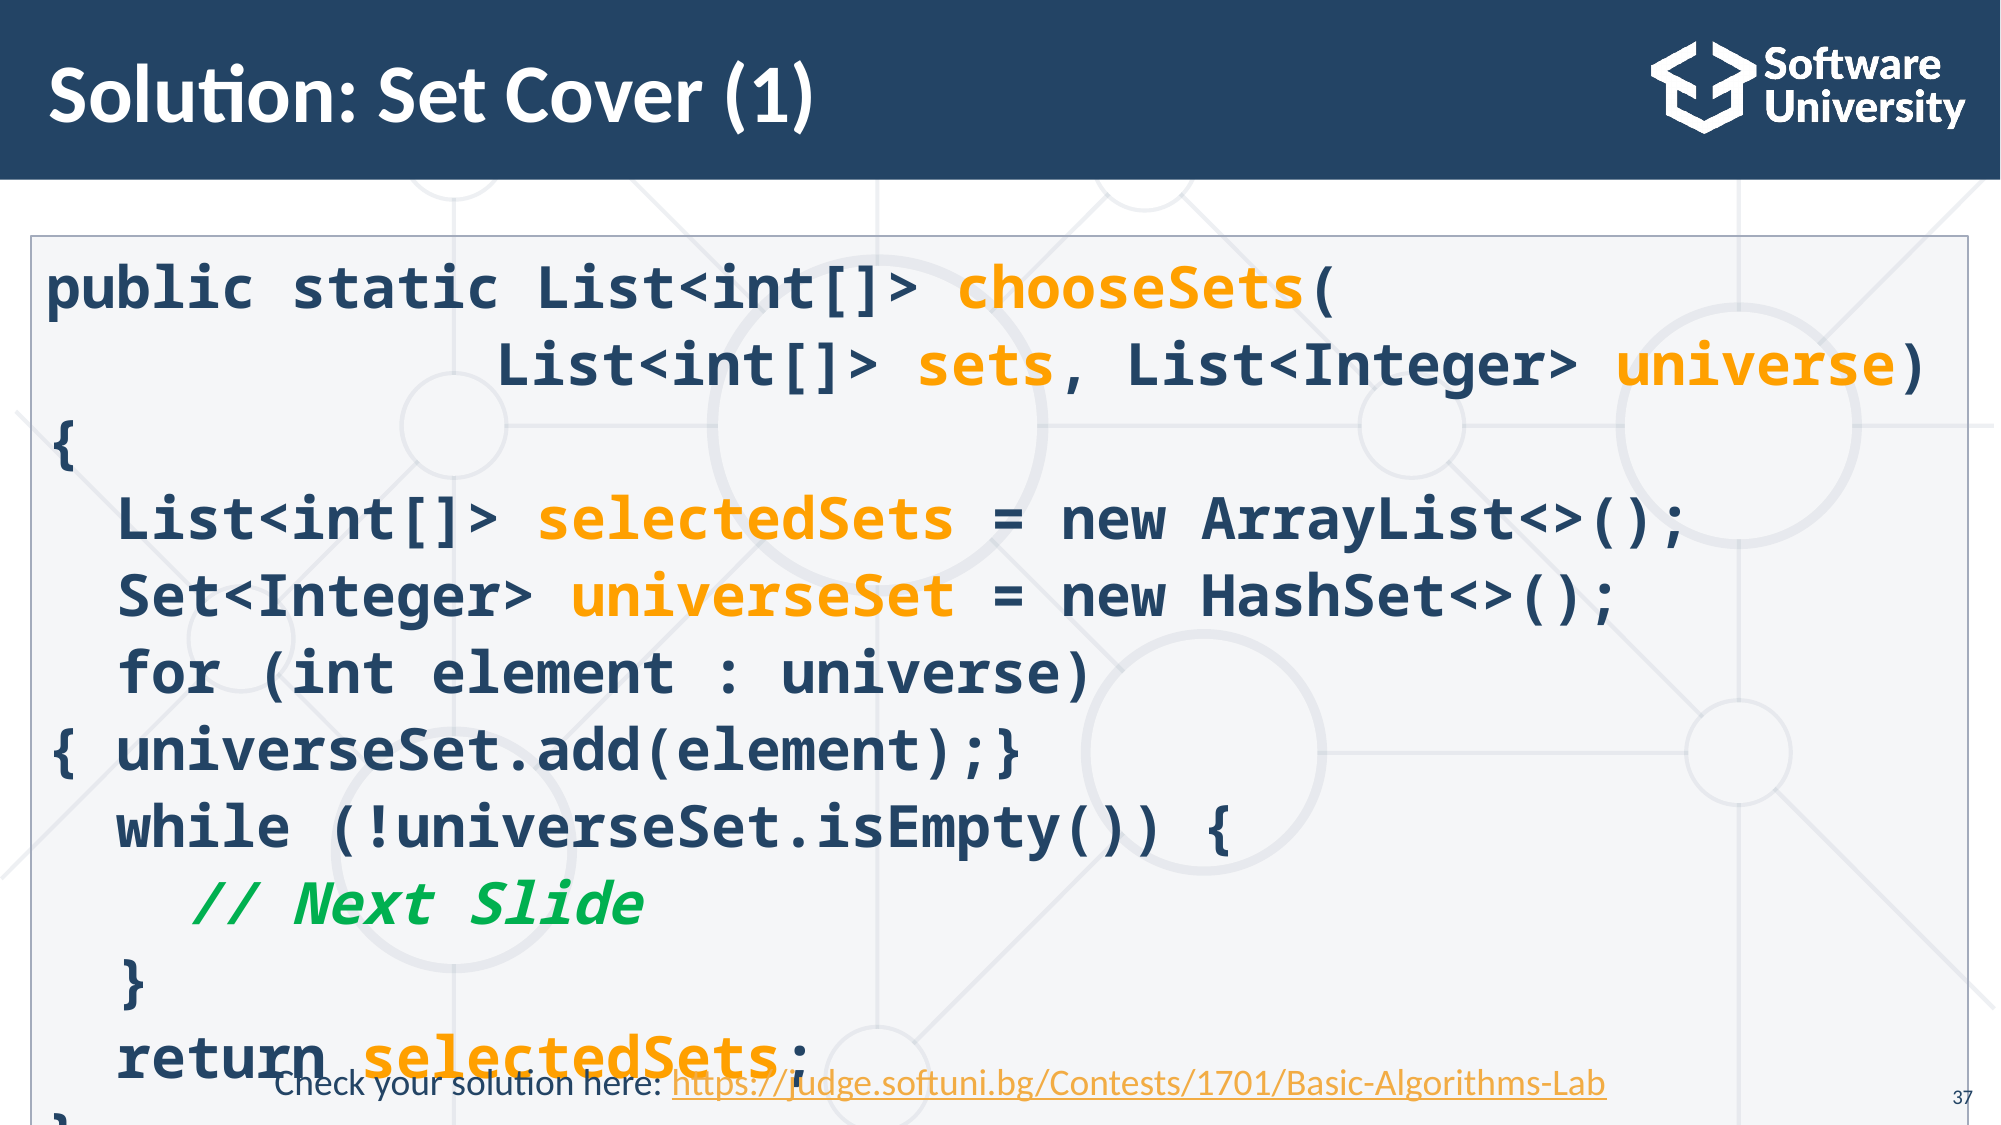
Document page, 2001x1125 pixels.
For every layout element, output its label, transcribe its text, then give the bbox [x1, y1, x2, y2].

title Solution: Set Cover (1) [31, 16, 1625, 162]
slide_number 37 [1927, 1067, 1989, 1117]
text_box Check your solution here: https://judge.softuni.bg/Contests/1701/Basic-Algorithms-Lab [248, 1050, 1633, 1110]
picture [1651, 41, 1966, 134]
list public static List<int[]> chooseSets( List<int[]> sets, List<Integer> universe) { List<int[]> selectedSets = new ArrayList<>(); Set<Integer> universeSet = new HashSet<>(); for (int element : universe) { universeSet.add(element);} while (!universeSet.isEmpty()) { // Next Slide } return selectedSets; } [31, 236, 1968, 1125]
